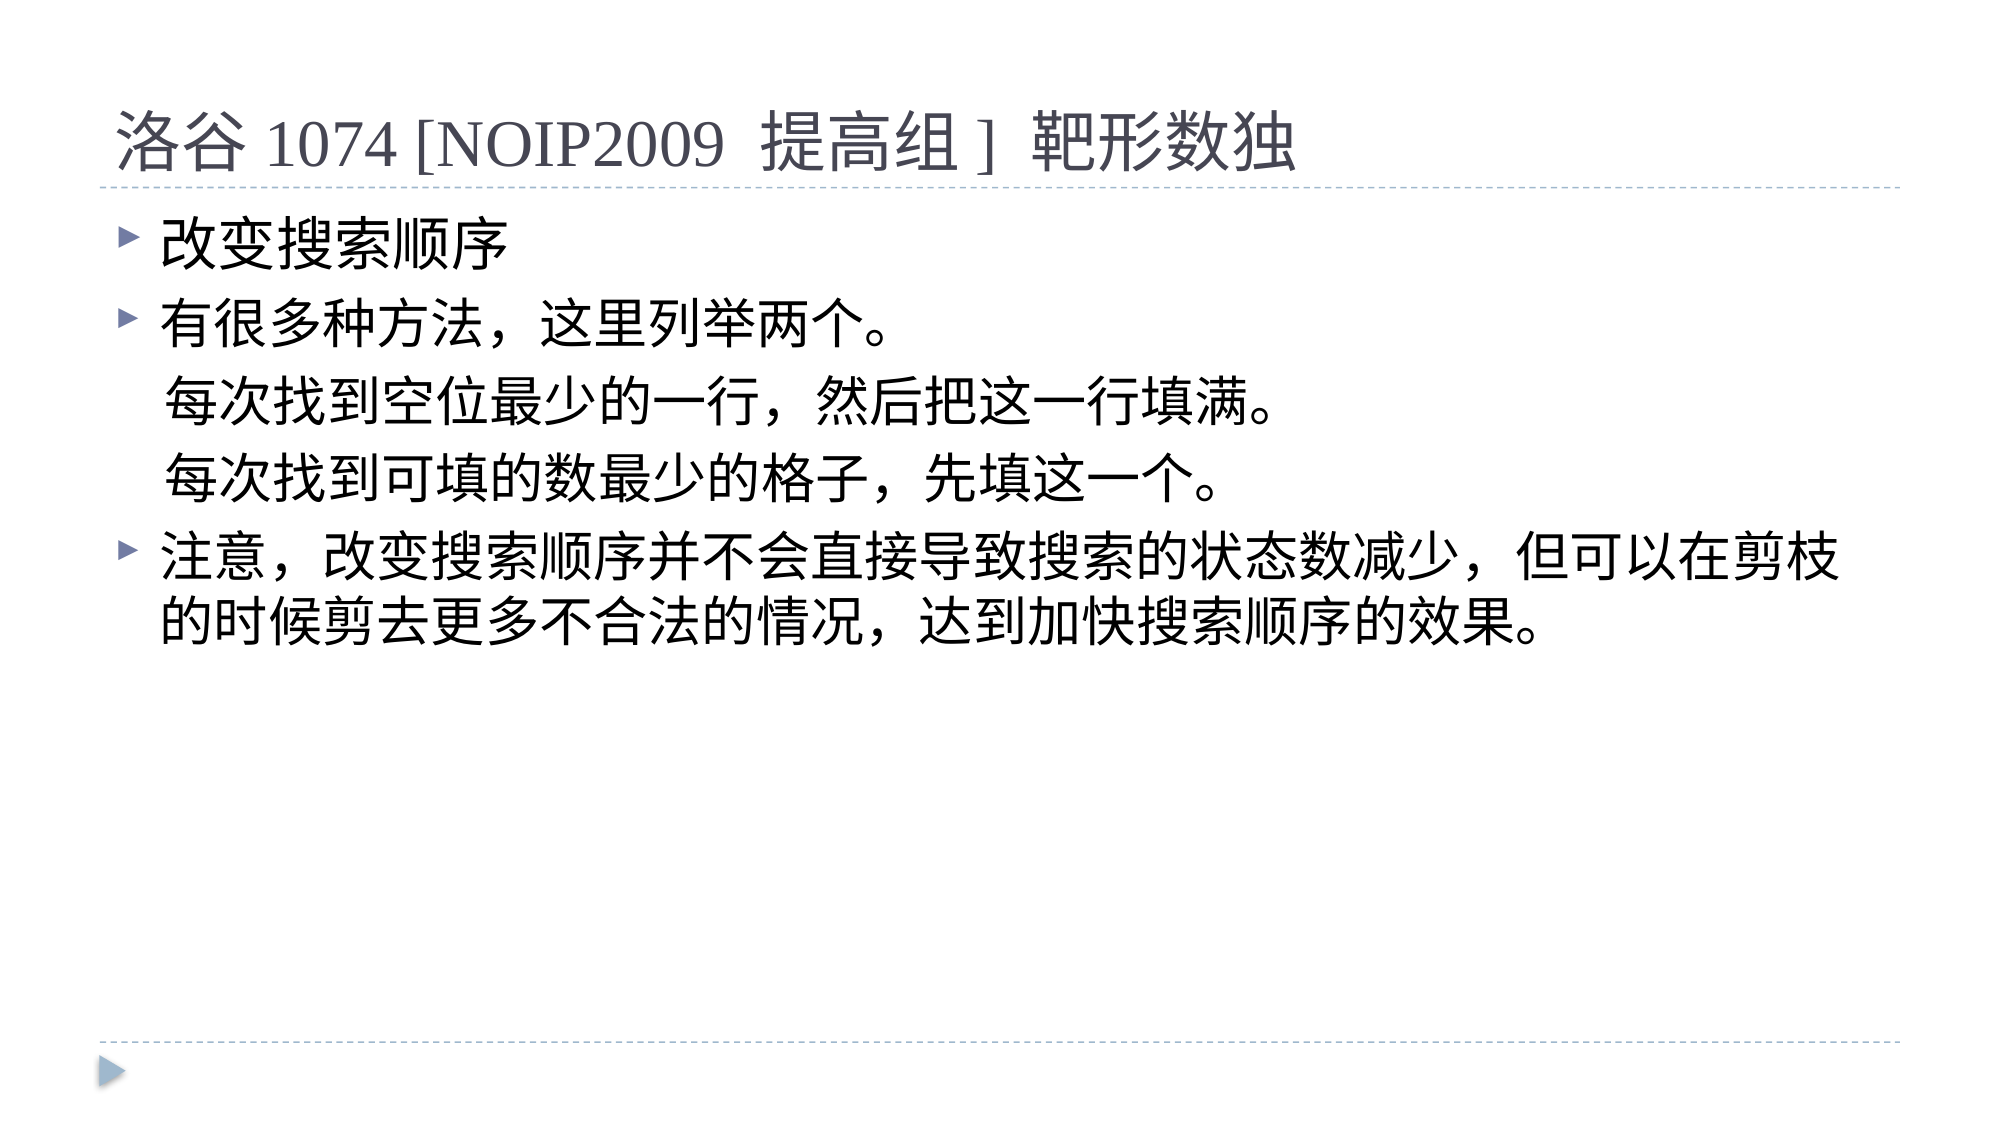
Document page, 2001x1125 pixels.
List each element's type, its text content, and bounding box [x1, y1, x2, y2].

title 洛谷1074 [NOIP2009 提高组] 靶形数独 [99, 24, 1900, 188]
list 改变搜索顺序 有很多种方法，这里列举两个。 每次找到空位最少的一行，然后把这一行填满。 每次找到可填的数最少的格子，先填这一个。 注意，改变搜索顺序并不会直接导致搜索的状态数减少，但可以在剪枝 的时候剪去更多不合法的情况，达到加快搜索顺序的效果。 [99, 200, 1900, 1010]
